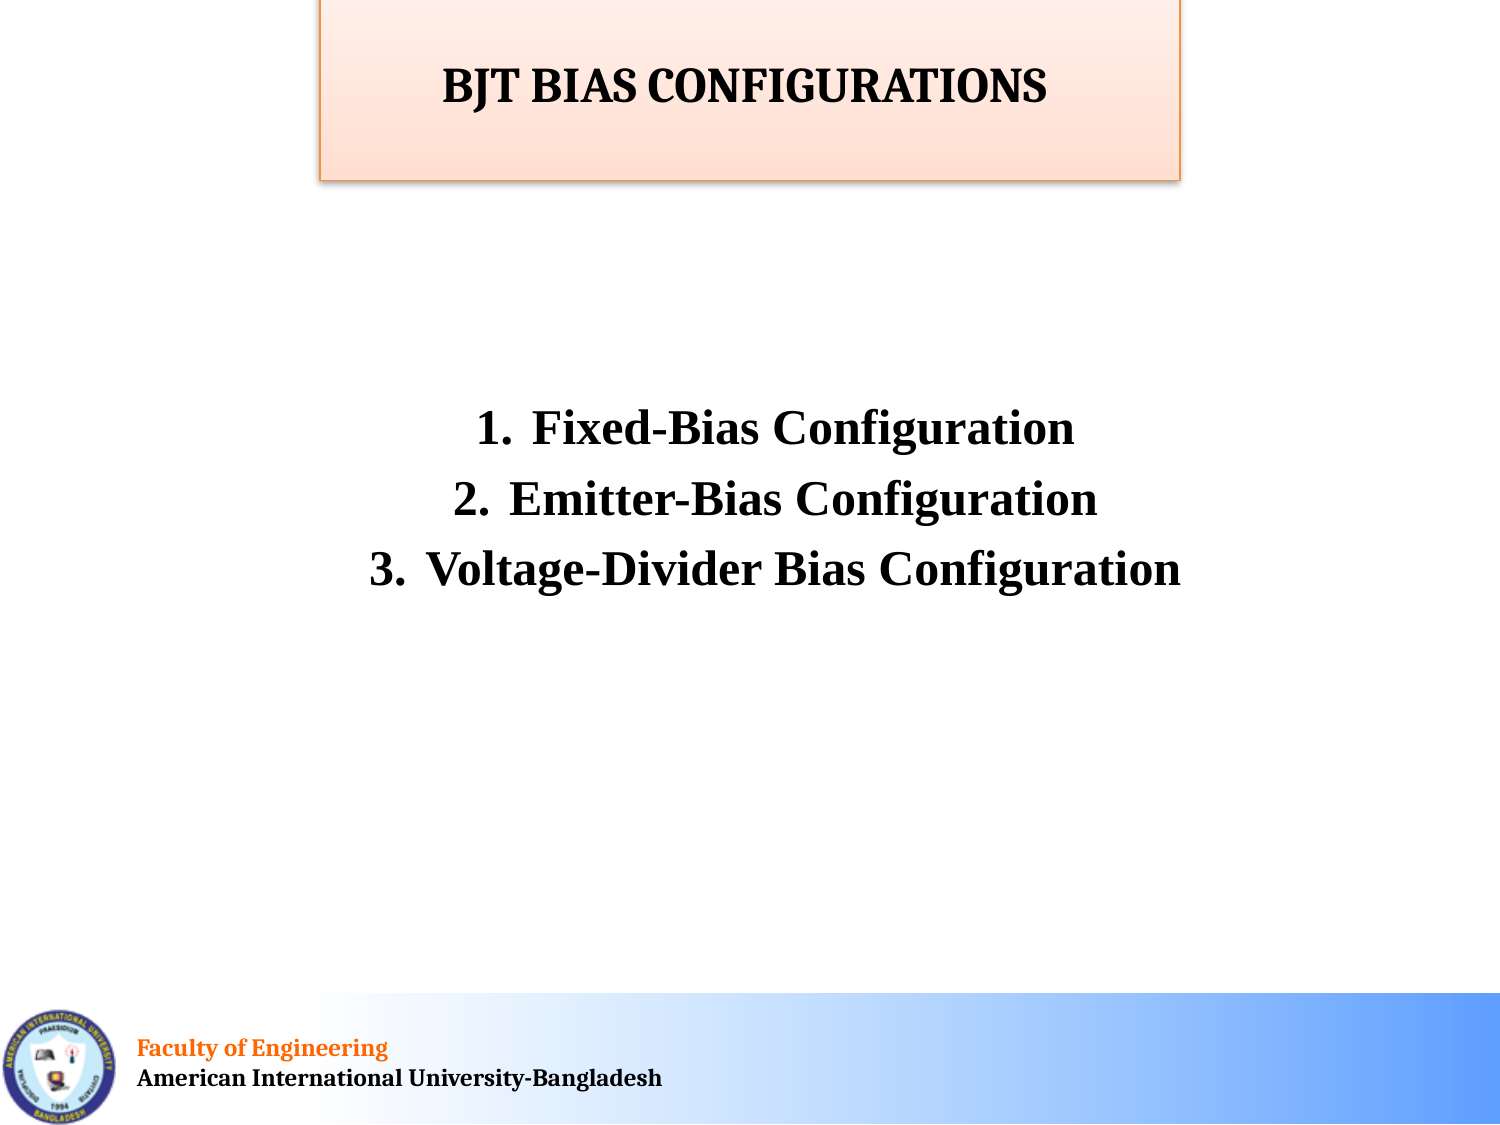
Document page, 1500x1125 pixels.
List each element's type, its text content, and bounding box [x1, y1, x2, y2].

title BJT BIAS CONFIGURATIONS [319, 0, 1181, 181]
picture [0, 1007, 119, 1125]
list Fixed-Bias Configuration Emitter-Bias Configuration Voltage-Divider Bias Configuration [150, 227, 1401, 898]
